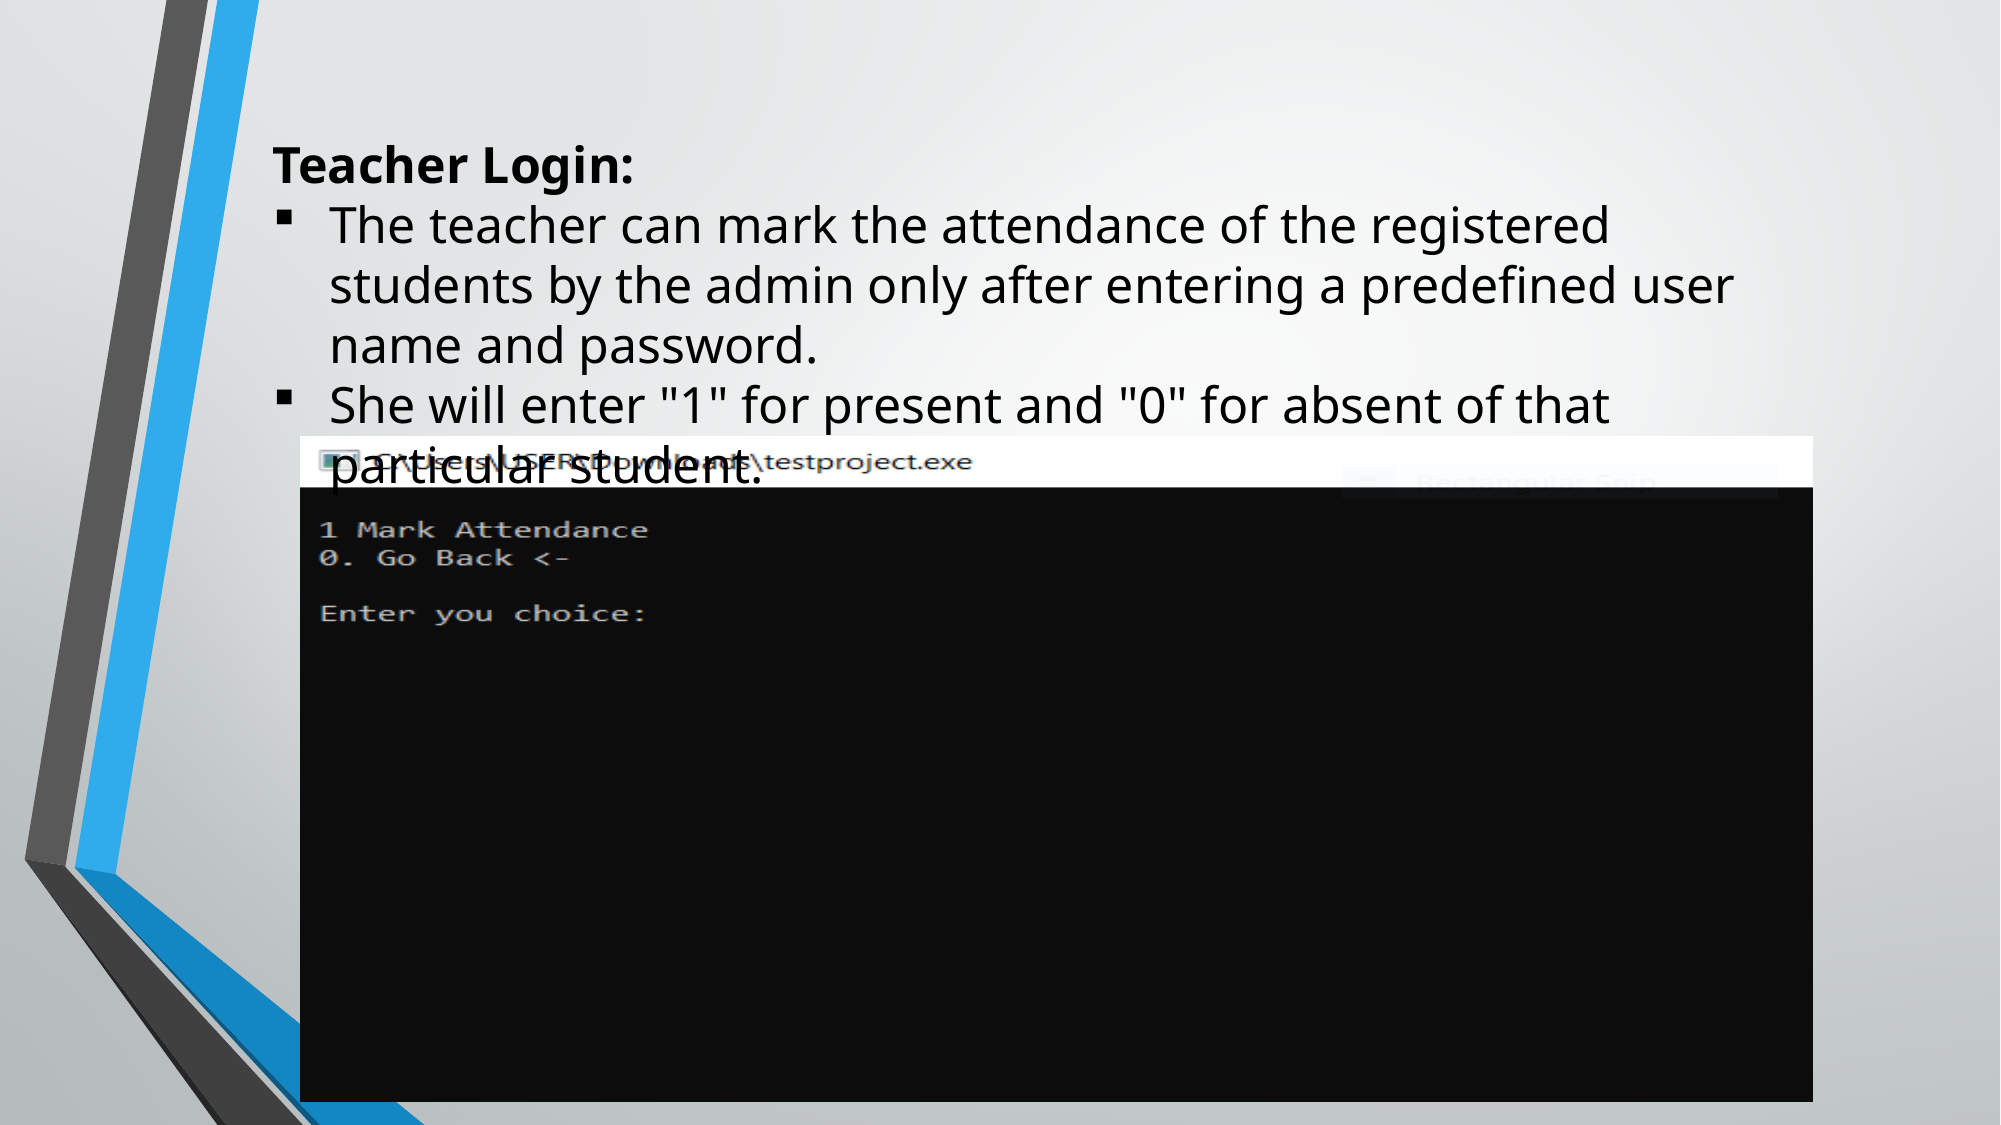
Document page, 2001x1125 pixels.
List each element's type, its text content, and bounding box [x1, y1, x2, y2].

picture [300, 436, 1813, 1102]
text_box Teacher Login: The teacher can mark the attendance of the registered students by the admin only after entering a predefined user name and password. She will enter "1" for present and "0" for absent of that particular student. [257, 125, 1813, 621]
